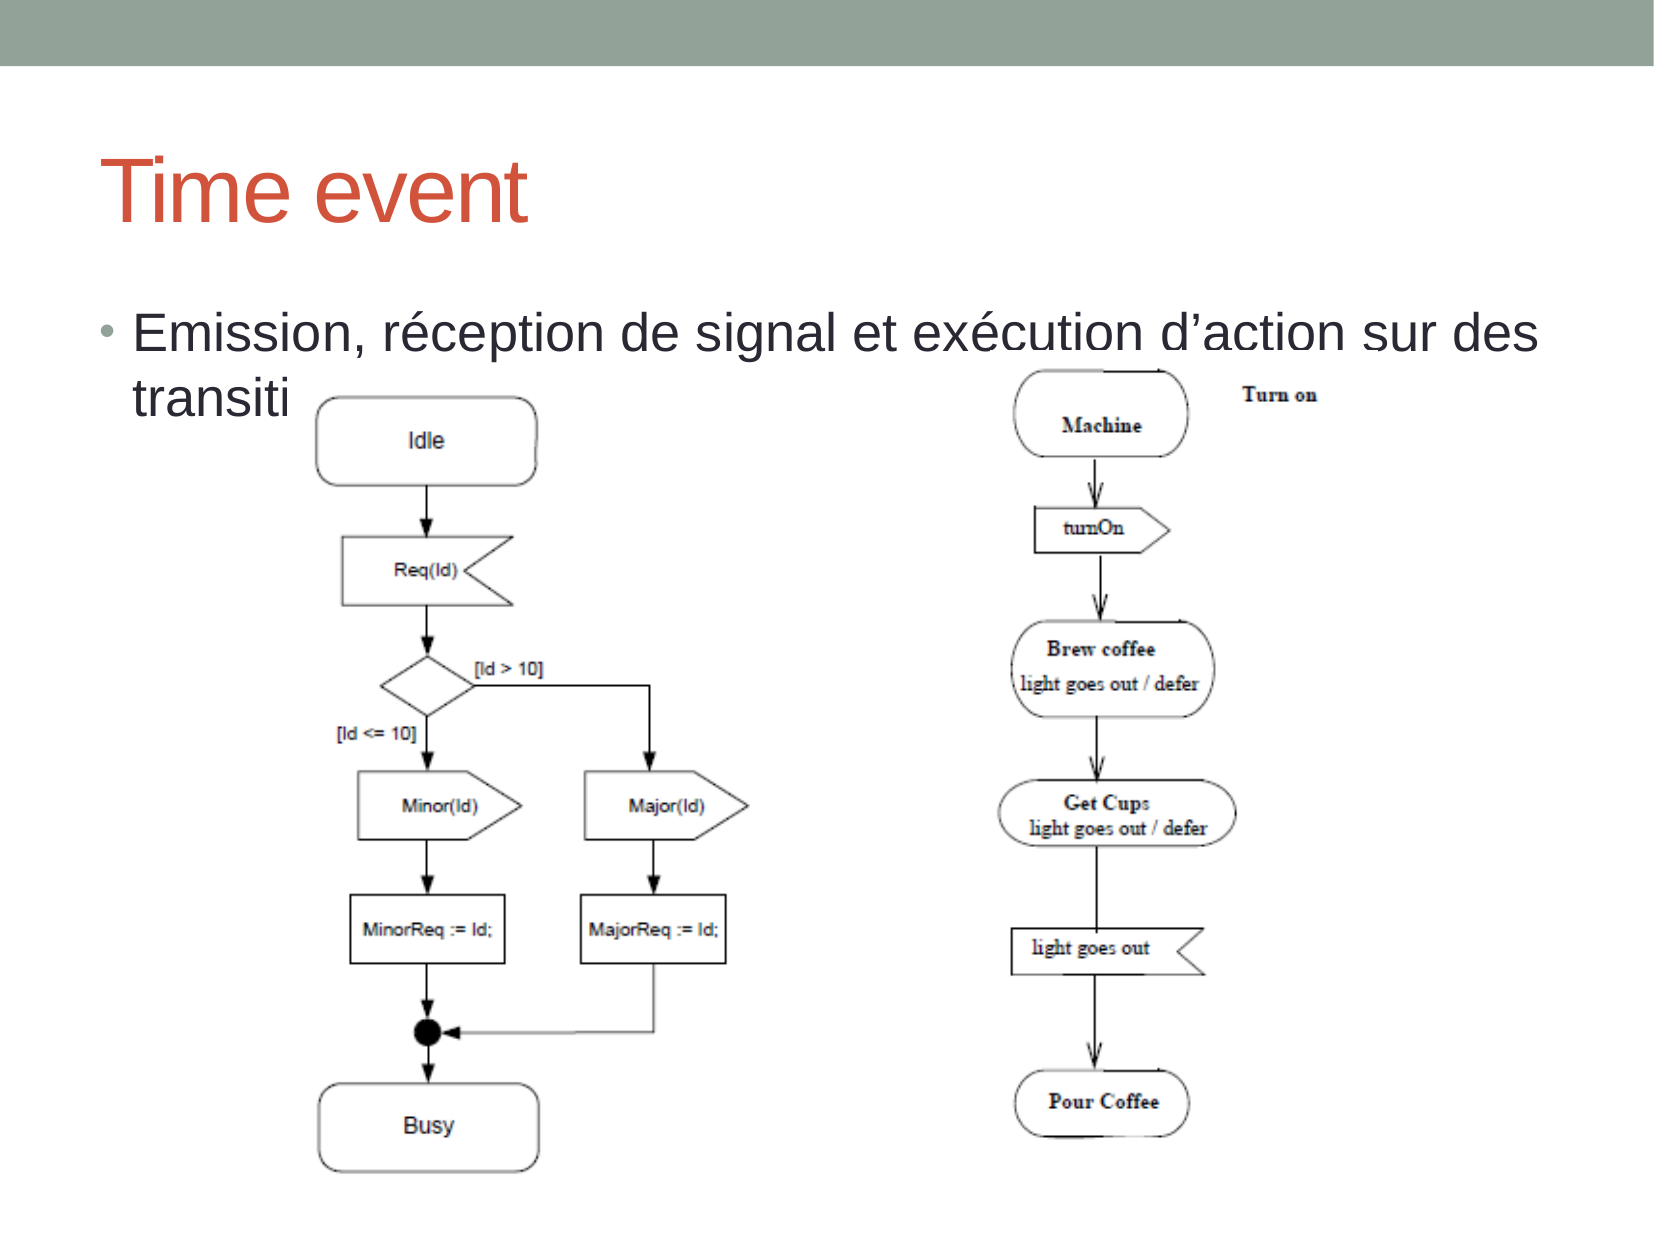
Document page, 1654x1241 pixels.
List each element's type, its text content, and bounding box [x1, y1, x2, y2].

picture [287, 373, 769, 1195]
title Time event [82, 96, 1571, 276]
picture [990, 350, 1378, 1161]
list Emission, réception de signal et exécution d’action sur des transitions [82, 289, 1571, 1172]
